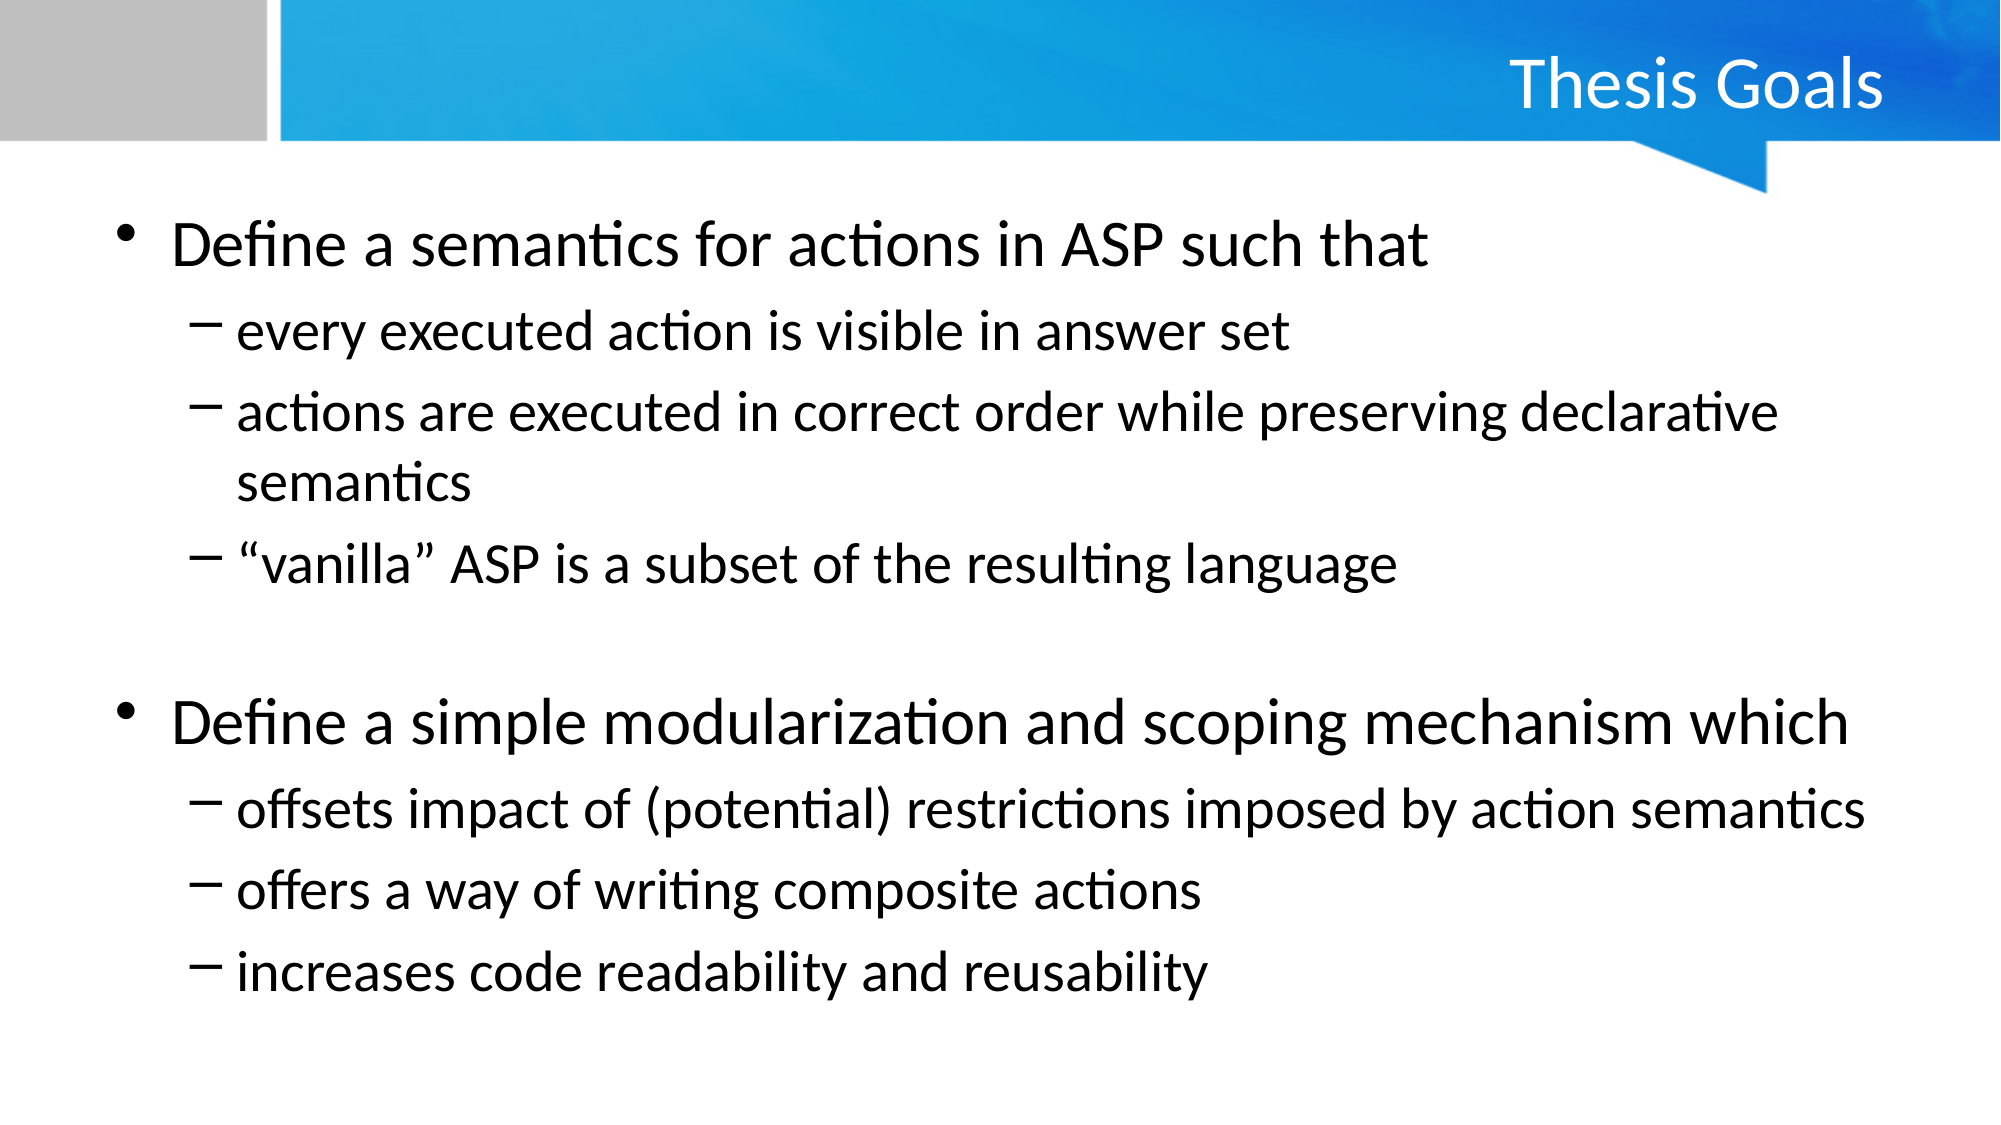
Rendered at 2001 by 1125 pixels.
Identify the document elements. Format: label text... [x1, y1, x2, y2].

picture [0, 0, 2000, 1125]
title Thesis Goals [99, 30, 1901, 127]
list Define a semantics for actions in ASP such that every executed action is visible in answer set actions are executed in correct order while preserving declarative semantics “vanilla” ASP is a subset of the resulting language Define a simple modularization and scoping mechanism which offsets impact of (potential) restrictions imposed by action semantics offers a way of writing composite actions increases code readability and reusability [99, 192, 1901, 1006]
